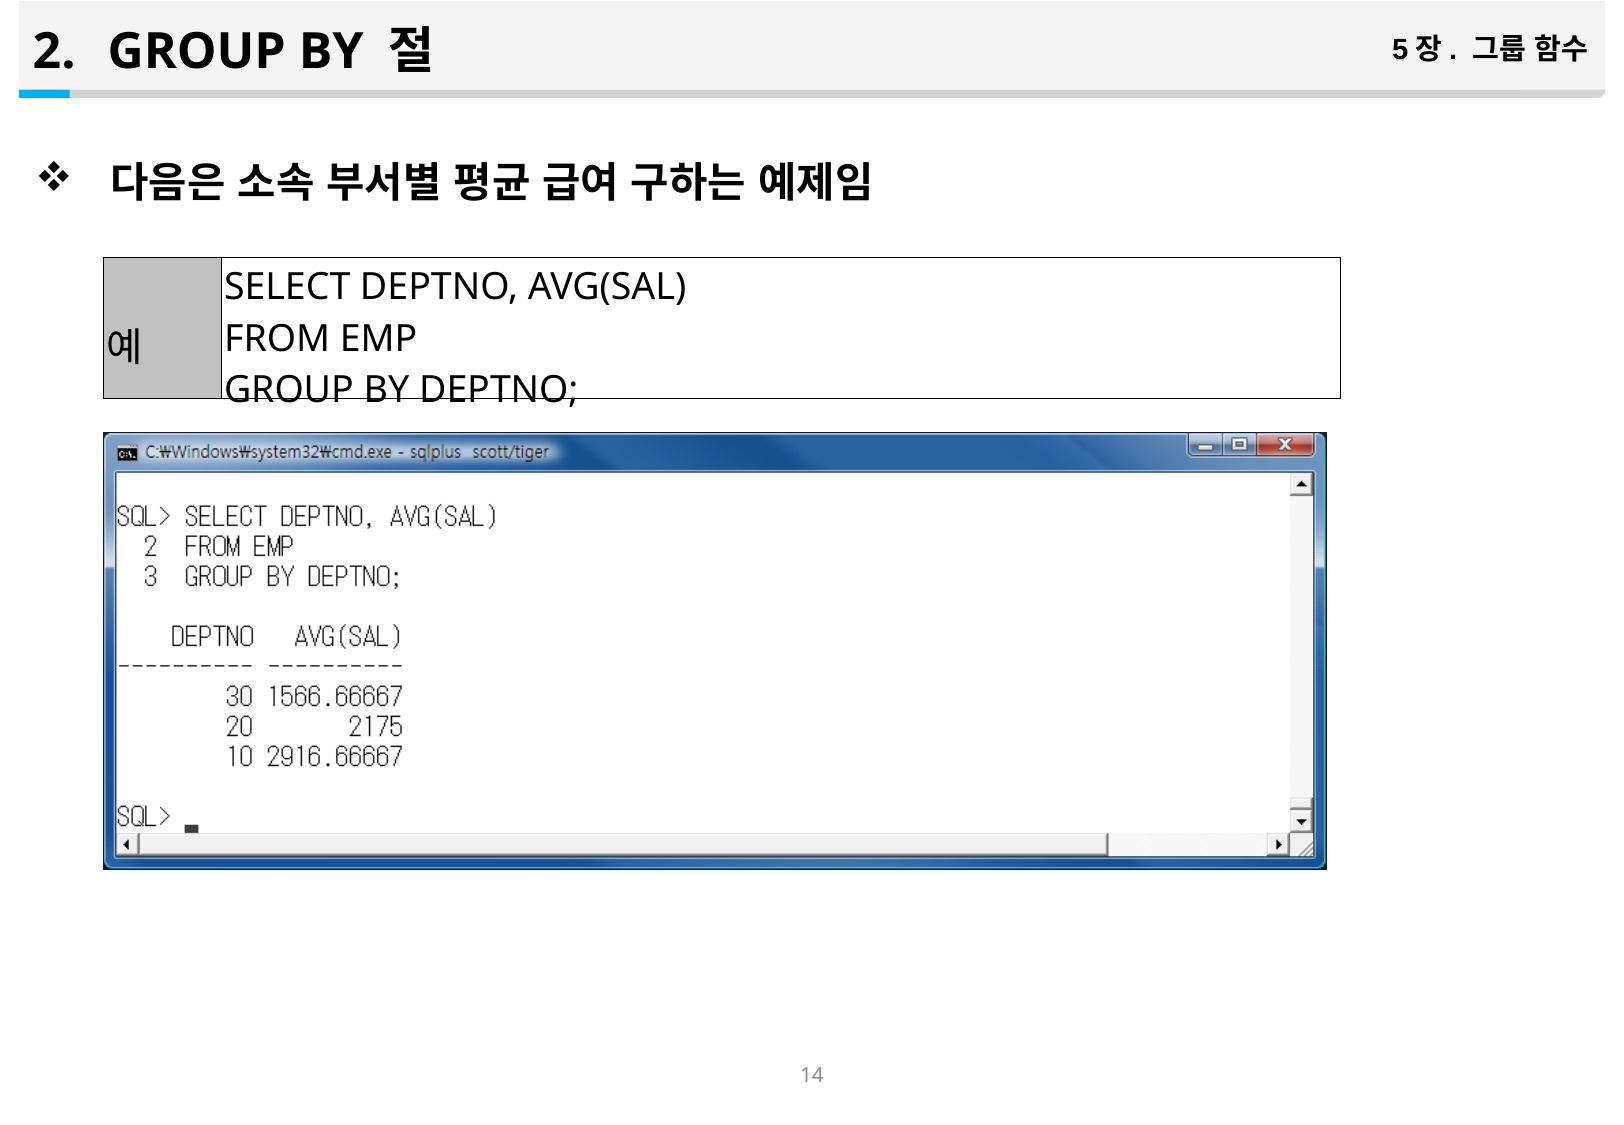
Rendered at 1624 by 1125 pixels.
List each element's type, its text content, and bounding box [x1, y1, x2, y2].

text_box 5장. 그룹 함수 [1377, 22, 1604, 73]
text_box 다음은 소속 부서별 평균 급여 구하는 예제임 [20, 123, 1602, 214]
picture [102, 431, 1327, 870]
list GROUP BY 절 [17, 11, 1167, 85]
picture [19, 1, 1605, 98]
table_header 예 [104, 258, 221, 398]
table_header SELECT DEPTNO, AVG(SAL) FROM EMP GROUP BY DEPTNO; [222, 258, 1340, 398]
slide_number 13 [622, 1045, 1002, 1106]
